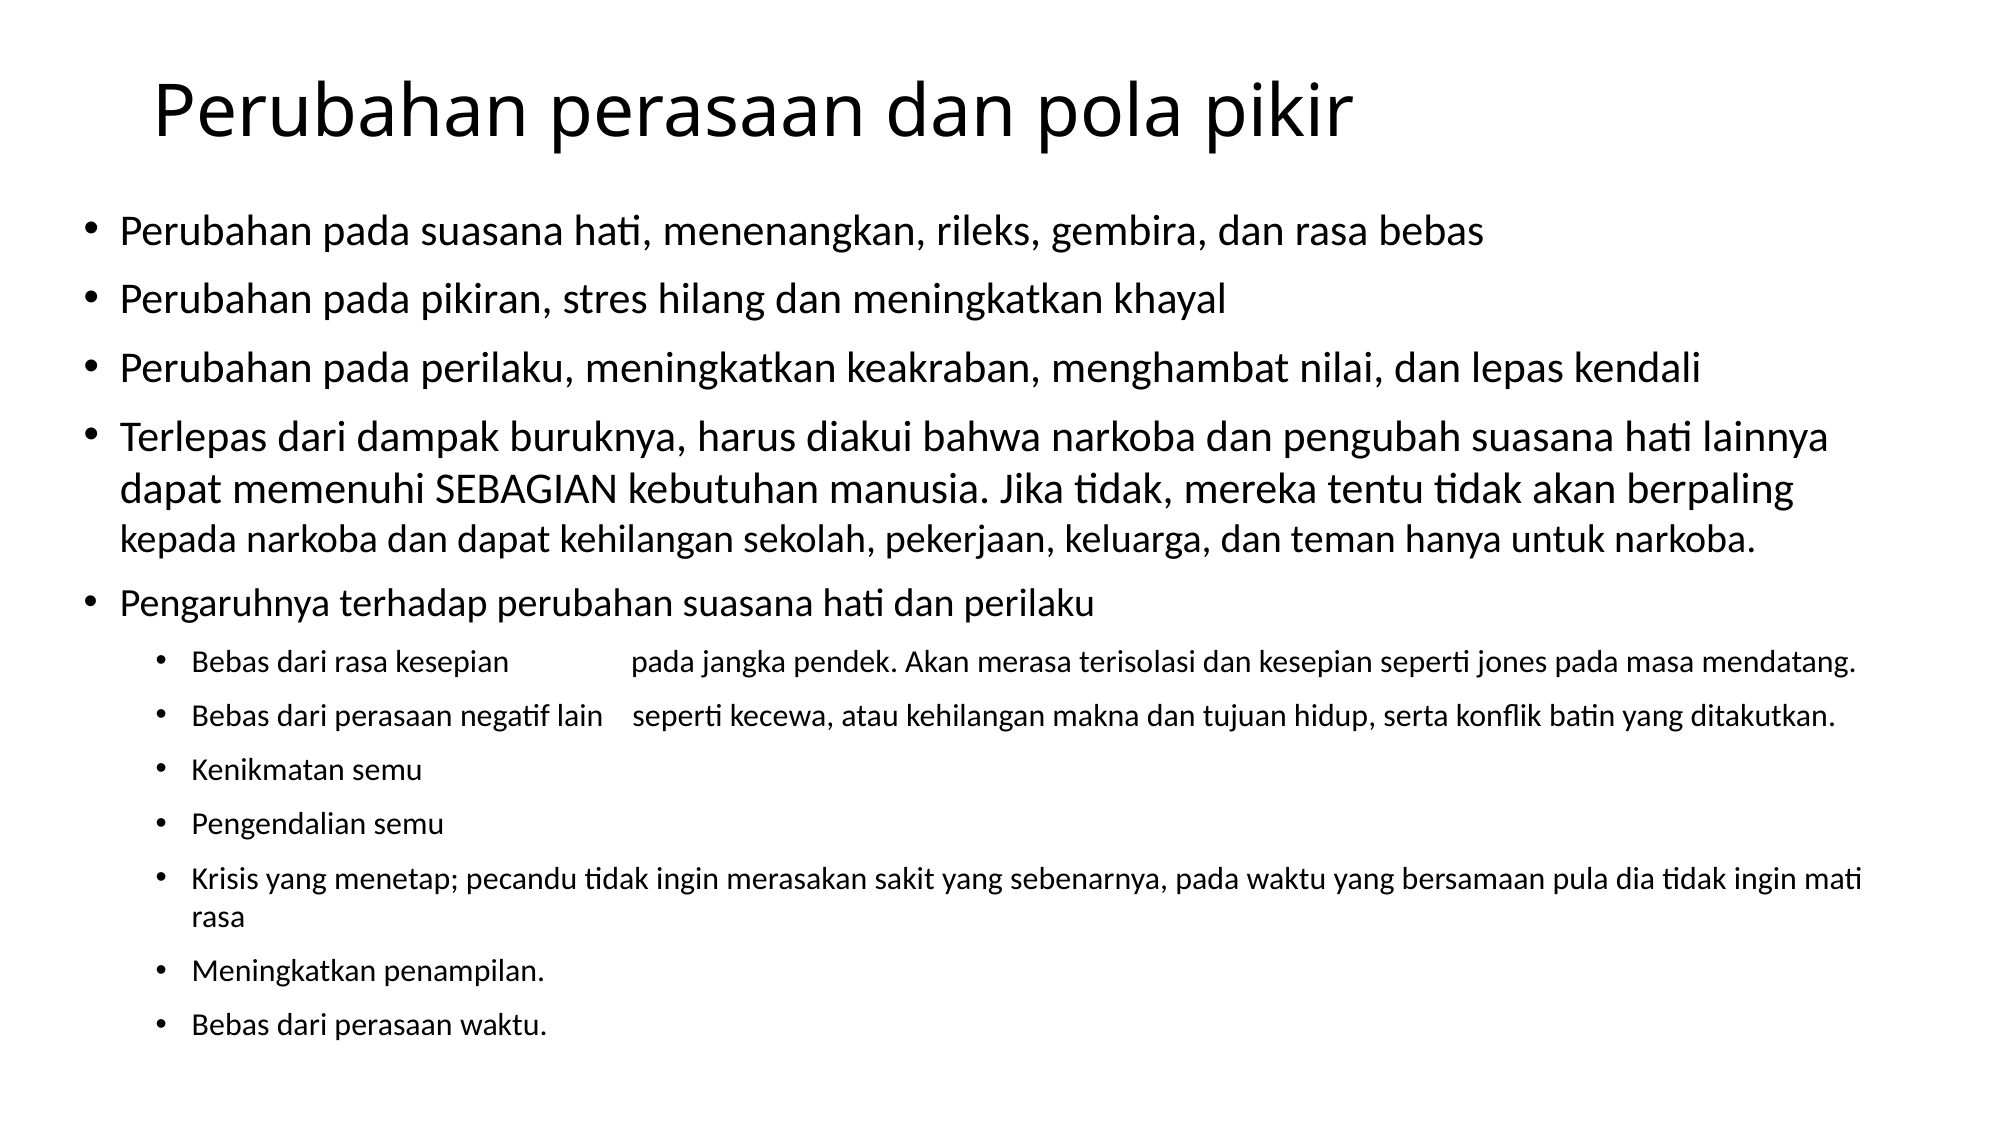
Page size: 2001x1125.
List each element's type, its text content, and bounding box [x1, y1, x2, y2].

list Perubahan pada suasana hati, menenangkan, rileks, gembira, dan rasa bebas Perubahan pada pikiran, stres hilang dan meningkatkan khayal Perubahan pada perilaku, meningkatkan keakraban, menghambat nilai, dan lepas kendali Terlepas dari dampak buruknya, harus diakui bahwa narkoba dan pengubah suasana hati lainnya dapat memenuhi SEBAGIAN kebutuhan manusia. Jika tidak, mereka tentu tidak akan berpaling kepada narkoba dan dapat kehilangan sekolah, pekerjaan, keluarga, dan teman hanya untuk narkoba. Pengaruhnya terhadap perubahan suasana hati dan perilaku Bebas dari rasa kesepian pada jangka pendek. Akan merasa terisolasi dan kesepian seperti jones pada masa mendatang. Bebas dari perasaan negatif lain seperti kecewa, atau kehilangan makna dan tujuan hidup, serta konflik batin yang ditakutkan. Kenikmatan semu Pengendalian semu Krisis yang menetap; pecandu tidak ingin merasakan sakit yang sebenarnya, pada waktu yang bersamaan pula dia tidak ingin mati rasa Meningkatkan penampilan. Bebas dari perasaan waktu. [68, 193, 1930, 1063]
title Perubahan perasaan dan pola pikir [137, 59, 1863, 167]
